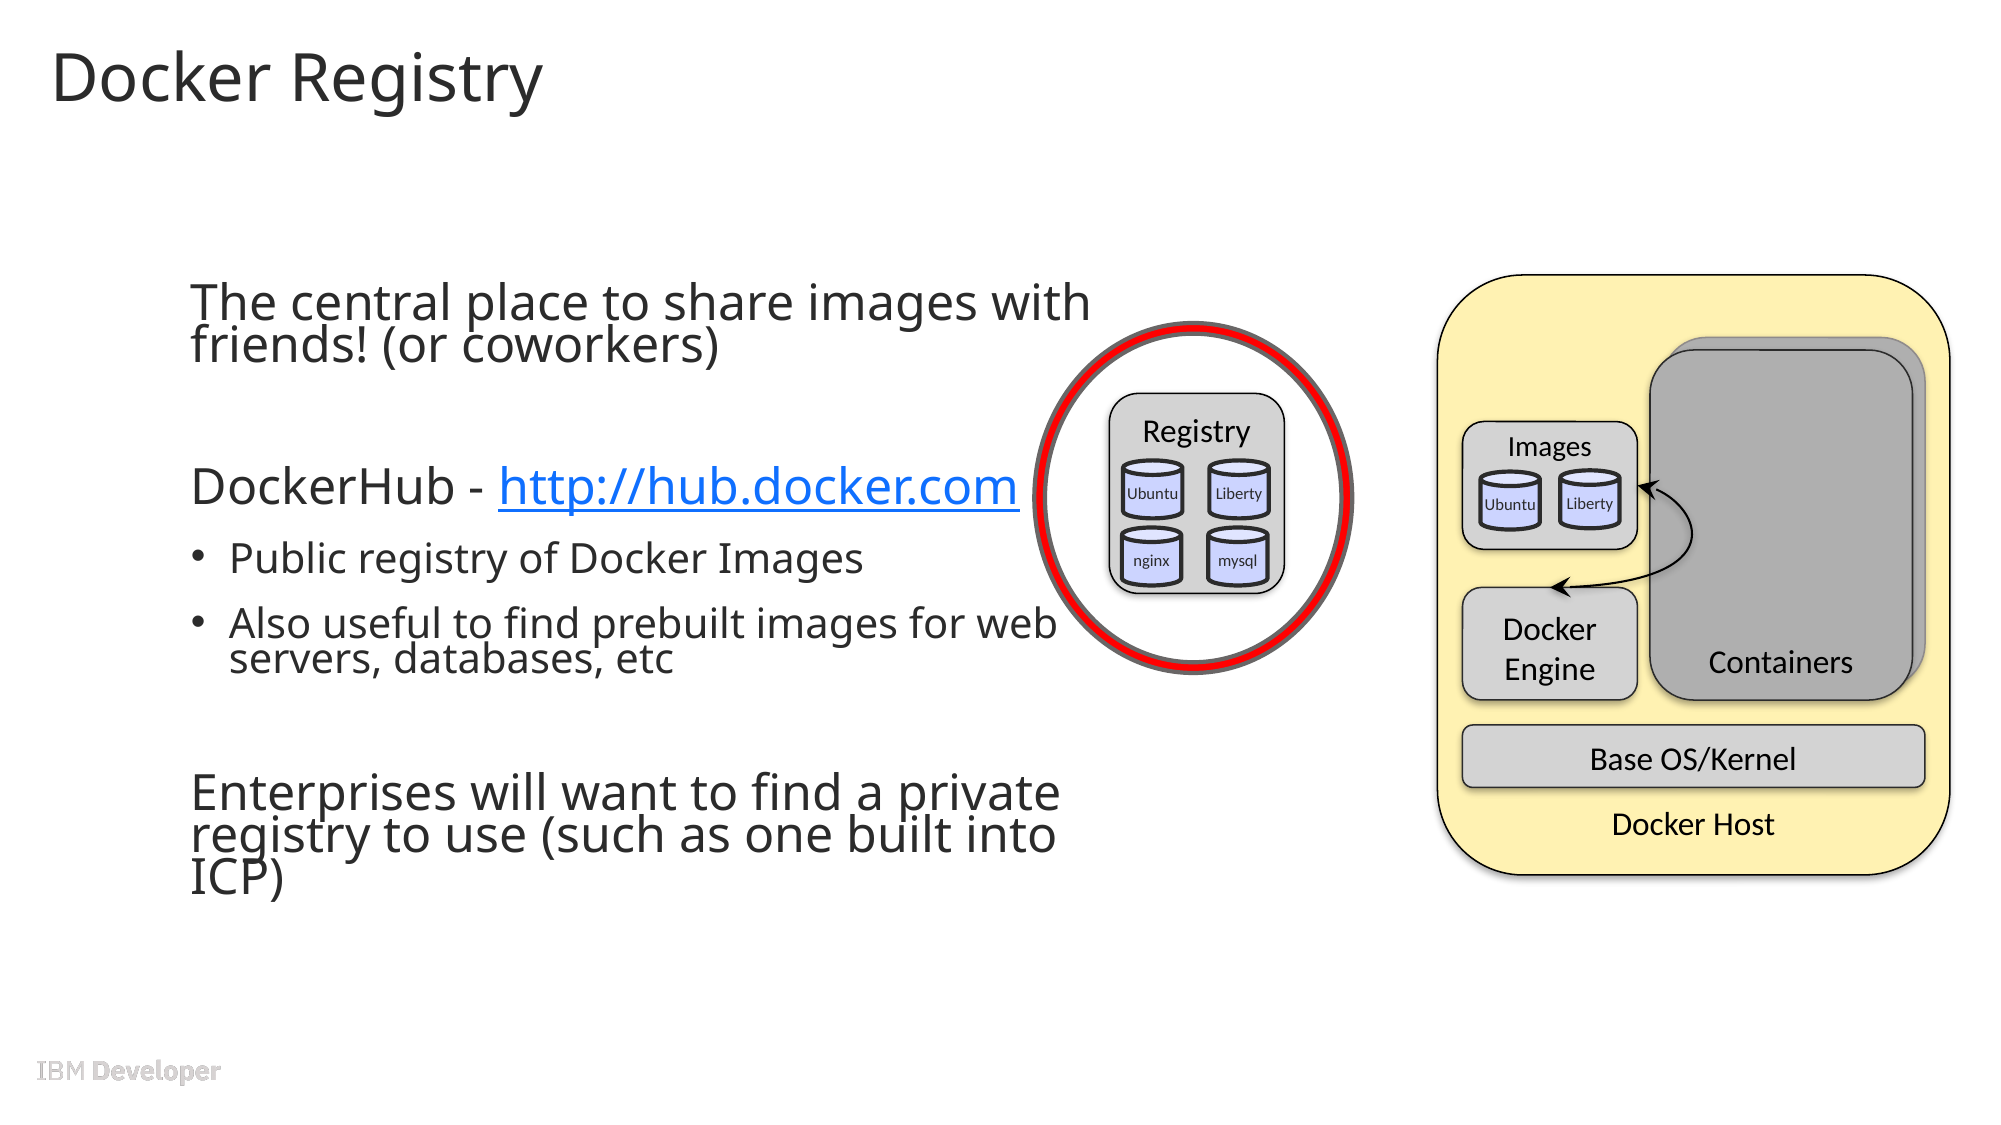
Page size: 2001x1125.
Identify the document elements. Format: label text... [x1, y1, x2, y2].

text_box Ubuntu [1120, 458, 1185, 521]
text_box Docker Engine [1461, 589, 1639, 701]
text_box Liberty [1558, 468, 1622, 531]
text_box Base OS/Kernel [1461, 724, 1926, 789]
text_box Liberty [1207, 458, 1271, 521]
text_box Containers [1671, 336, 1926, 674]
text_box [1032, 320, 1354, 676]
text_box Ubuntu [1478, 469, 1542, 485]
text_box Images [1461, 420, 1639, 551]
title Docker Registry [50, 43, 950, 128]
text_box Registry [1108, 392, 1286, 595]
text_box mysql [1206, 525, 1270, 588]
text_box Containers [1649, 349, 1914, 701]
text_box nginx [1119, 525, 1184, 588]
text_box Docker Host [1436, 274, 1951, 876]
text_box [1312, 487, 1551, 588]
list The central place to share images with friends! (or coworkers) DockerHub - http://hub.docker.com Public registry of Docker Images Also useful to find prebuilt images for web servers, databases, etc Enterprises will want to find a private registry to use (such as one built into ICP) [190, 286, 1131, 1005]
